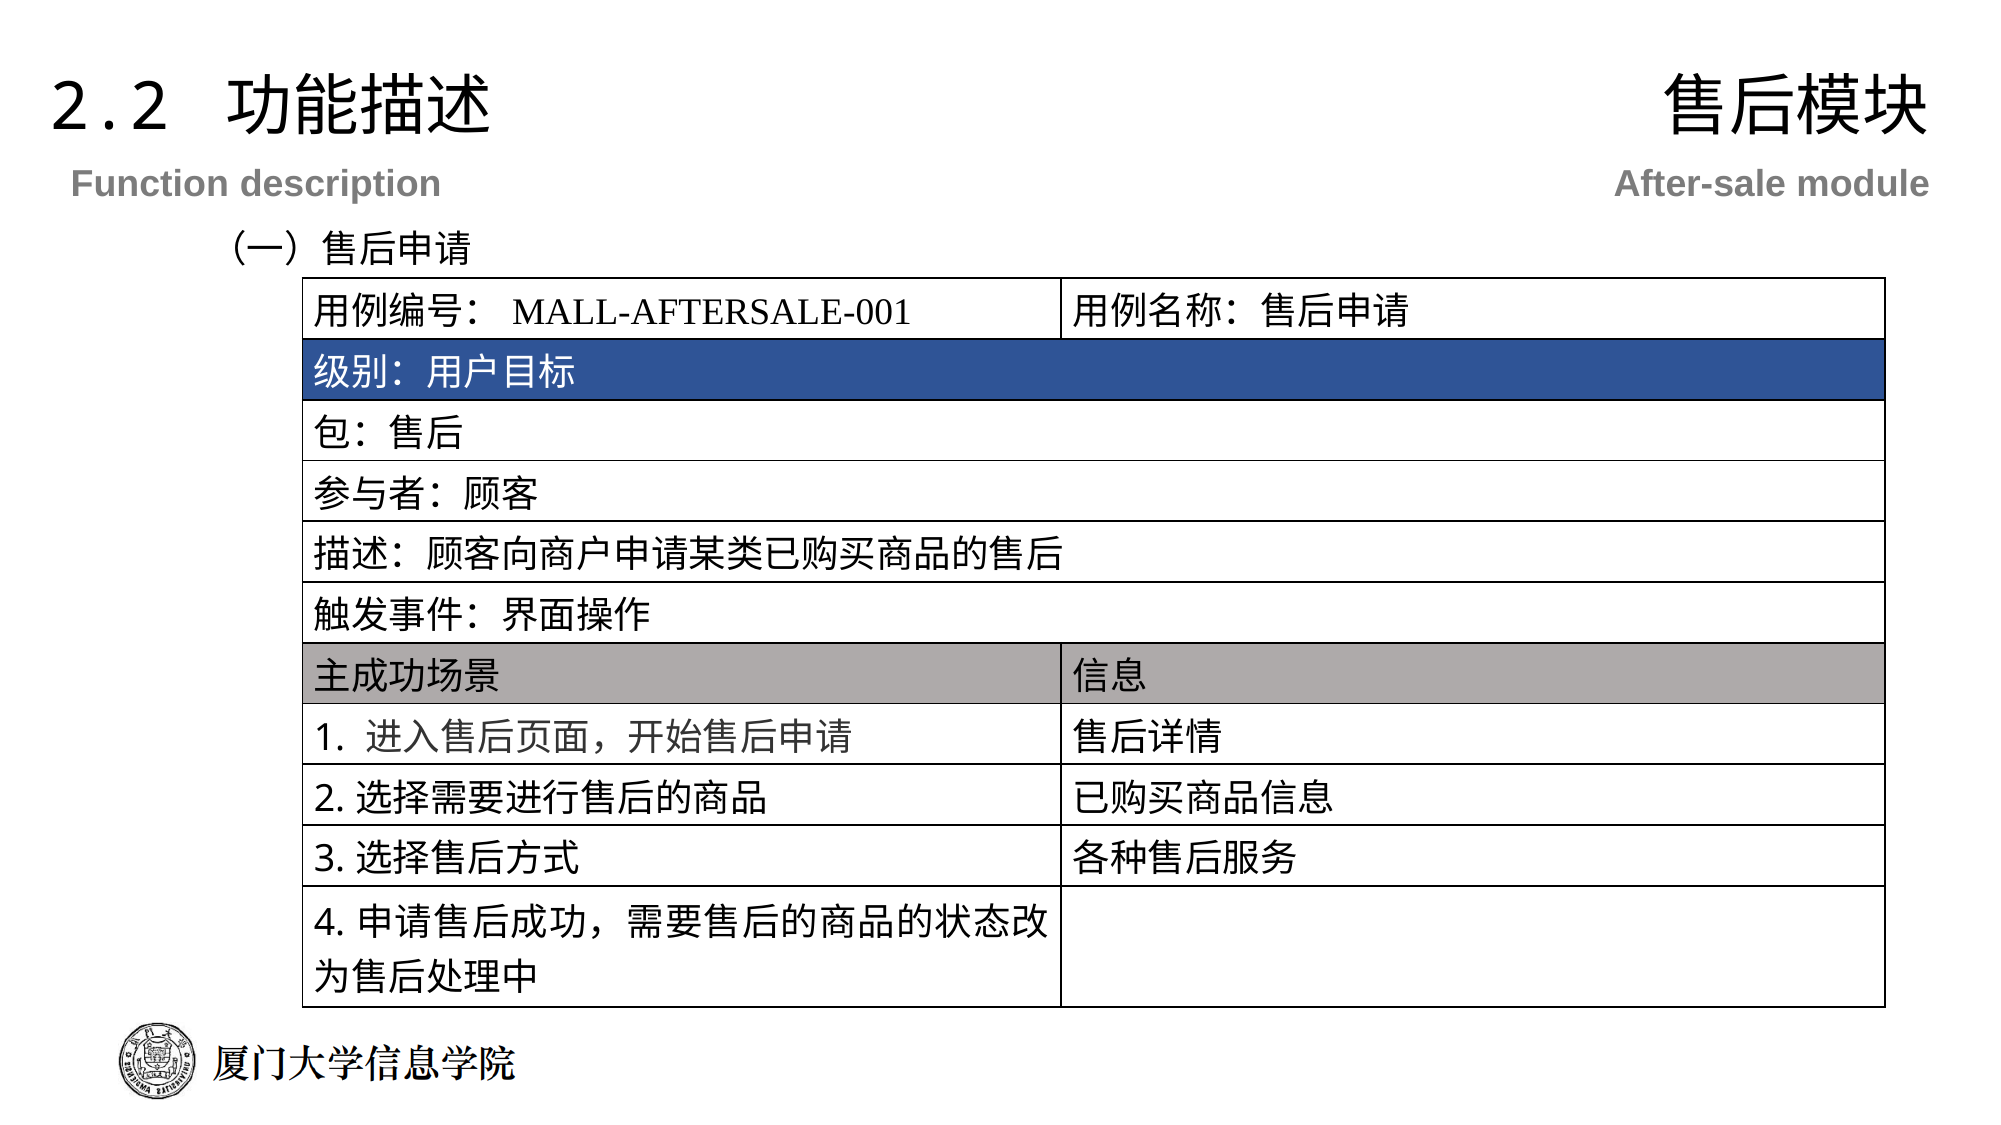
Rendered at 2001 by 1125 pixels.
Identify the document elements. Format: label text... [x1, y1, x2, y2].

table_header 用例编号：MALL-AFTERSALE-001 [303, 279, 1060, 338]
table_cell 4.申请售后成功，需要售后的商品的状态改为售后处理中 [303, 887, 1060, 1006]
table_cell 3.选择售后方式 [303, 826, 1060, 885]
table_cell 2.选择需要进行售后的商品 [303, 765, 1060, 824]
text_box 售后模块 [1647, 55, 1945, 151]
table_cell 描述：顾客向商户申请某类已购买商品的售后 [303, 522, 1884, 581]
table_cell 已购买商品信息 [1062, 765, 1884, 824]
table_cell 包：售后 [303, 401, 1884, 460]
text_box 2.2 功能描述 [35, 55, 508, 151]
table_cell 信息 [1062, 644, 1884, 703]
table_cell 触发事件：界面操作 [303, 583, 1884, 642]
table_cell [1062, 887, 1884, 1006]
table_cell 级别：用户目标 [303, 340, 1884, 399]
table_cell 售后详情 [1062, 704, 1884, 763]
table_cell 各种售后服务 [1062, 826, 1884, 885]
text_box After-sale module [1598, 151, 1945, 212]
table_cell 主成功场景 [303, 644, 1060, 703]
picture [70, 982, 602, 1110]
table_cell 参与者：顾客 [303, 461, 1884, 520]
table_header 用例名称：售后申请 [1062, 279, 1884, 338]
table_cell 1. 进入售后页面，开始售后申请 [303, 704, 1060, 763]
text_box （一）售后申请 [194, 217, 487, 278]
text_box Function description [55, 151, 458, 212]
